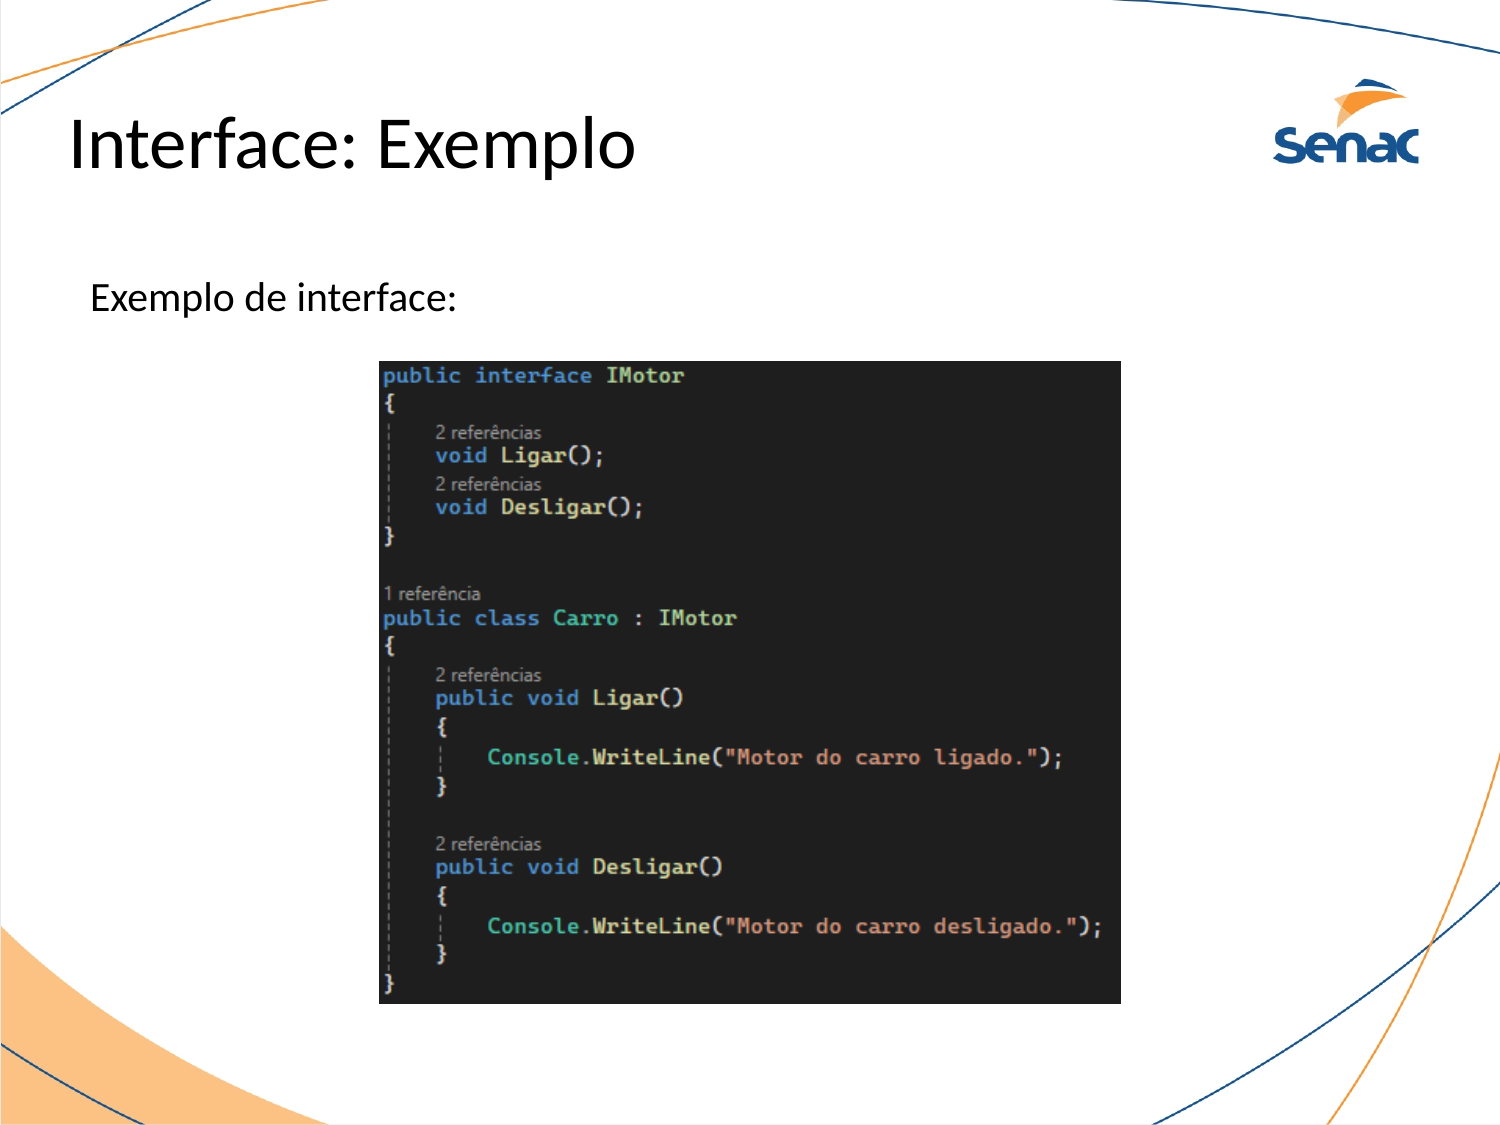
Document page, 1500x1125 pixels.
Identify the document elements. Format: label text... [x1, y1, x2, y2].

list Exemplo de interface: [75, 262, 1425, 1005]
picture [0, 0, 1500, 1125]
title Interface: Exemplo [53, 45, 1423, 233]
